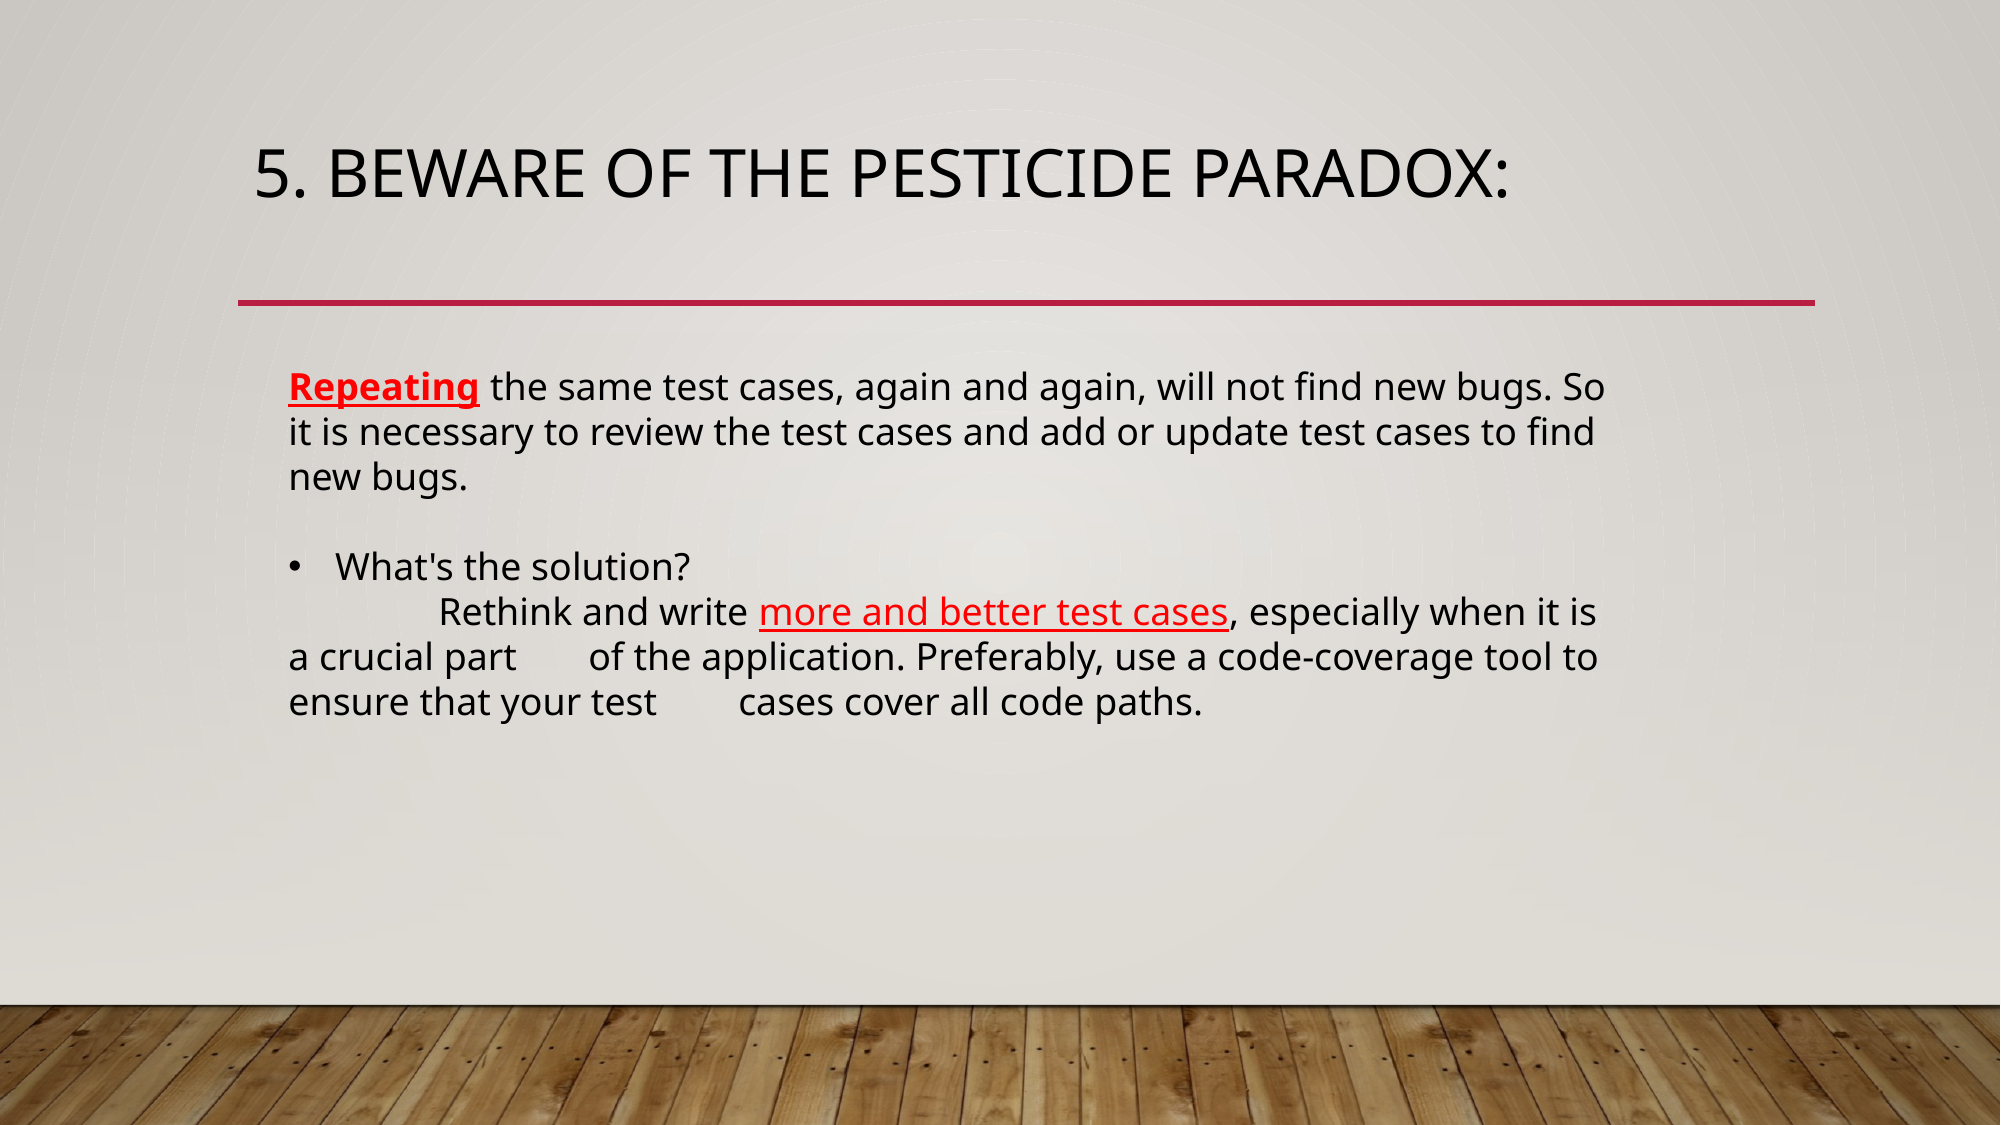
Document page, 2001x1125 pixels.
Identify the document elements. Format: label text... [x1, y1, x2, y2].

title 5. Beware of the pesticide paradox: [238, 131, 1814, 305]
picture [0, 1005, 2000, 1125]
text_box Repeating the same test cases, again and again, will not find new bugs. So it is necessary to review the test cases and add or update test cases to find new bugs. What's the solution? Rethink and write more and better test cases, especially when it is a crucial part of the application. Preferably, use a code-coverage tool to ensure that your test cases cover all code paths. [273, 355, 1625, 776]
